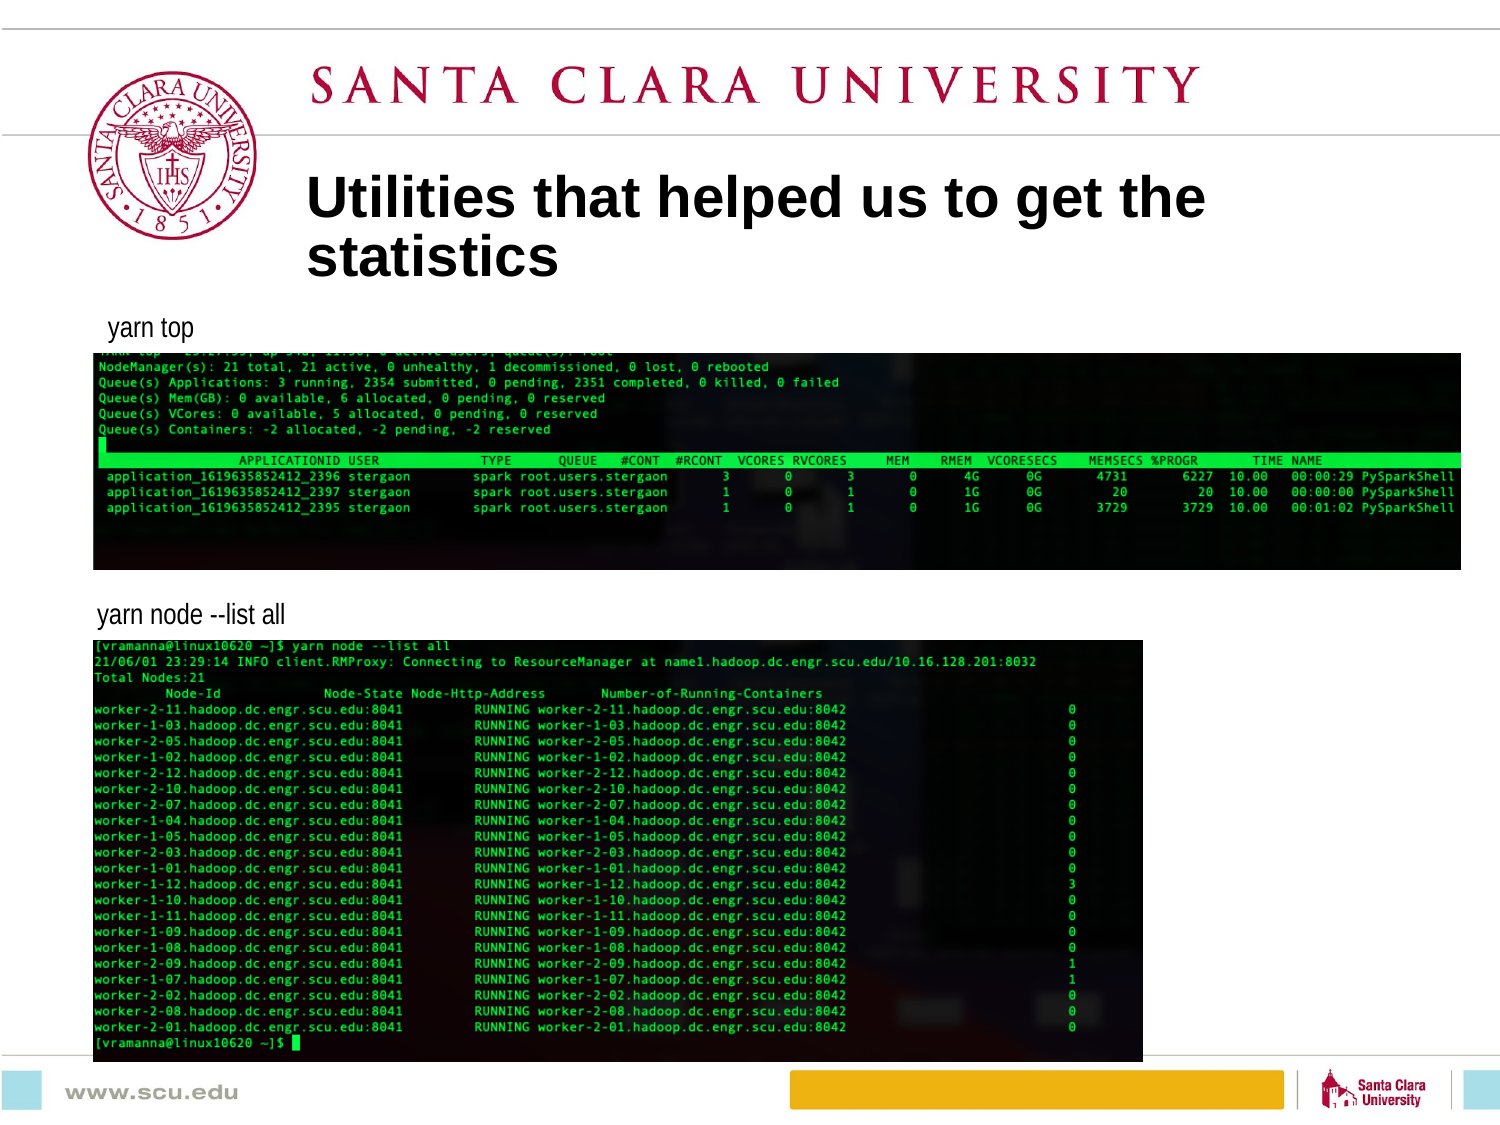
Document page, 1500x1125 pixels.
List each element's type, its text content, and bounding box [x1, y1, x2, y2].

text_box yarn node --list all [82, 580, 1121, 646]
text_box yarn top [93, 293, 1132, 352]
title Utilities that helped us to get the statistics [291, 187, 1397, 304]
picture [0, 0, 1500, 1125]
